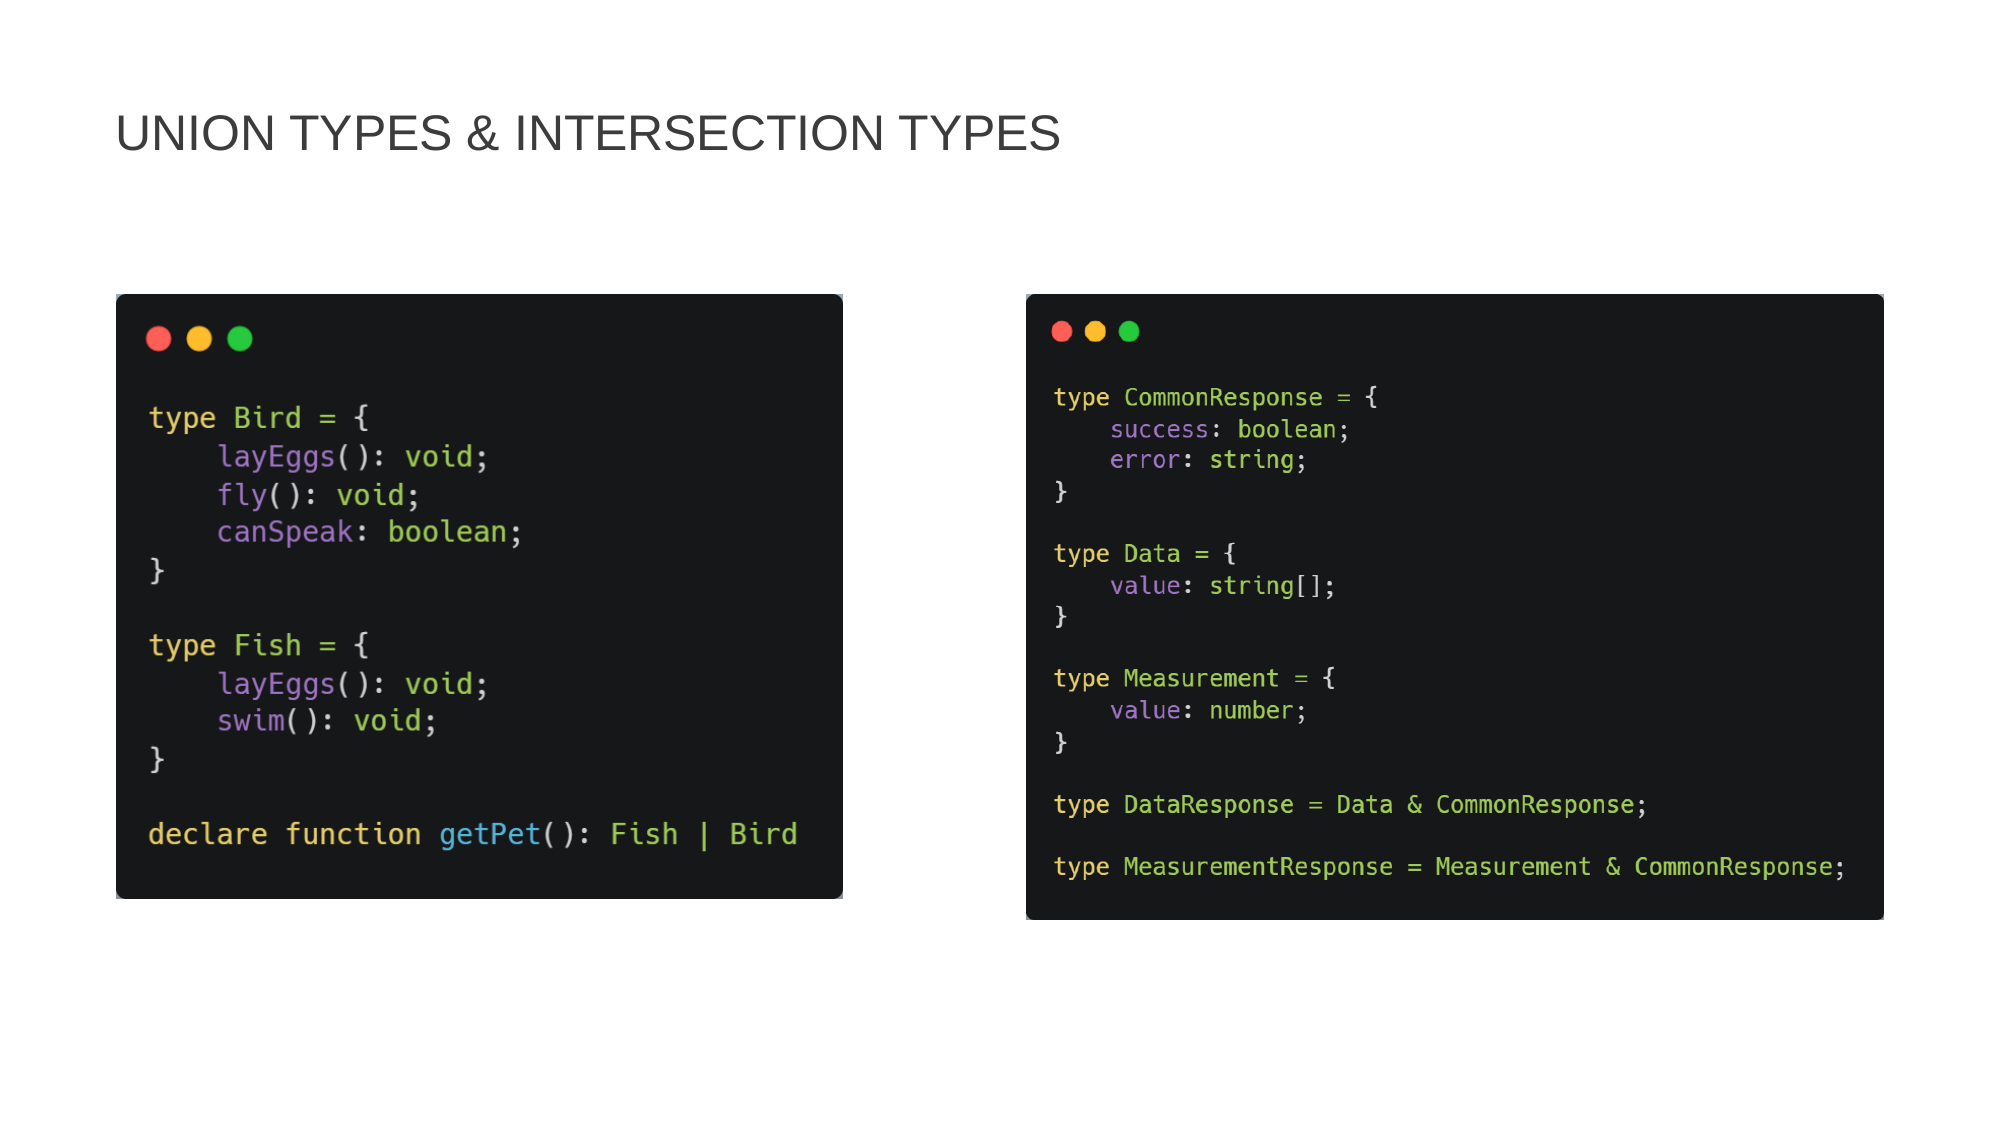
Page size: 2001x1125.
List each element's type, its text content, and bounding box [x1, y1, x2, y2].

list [1026, 294, 1884, 920]
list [116, 294, 843, 899]
title Union Types & Intersection Types [115, 51, 1888, 170]
